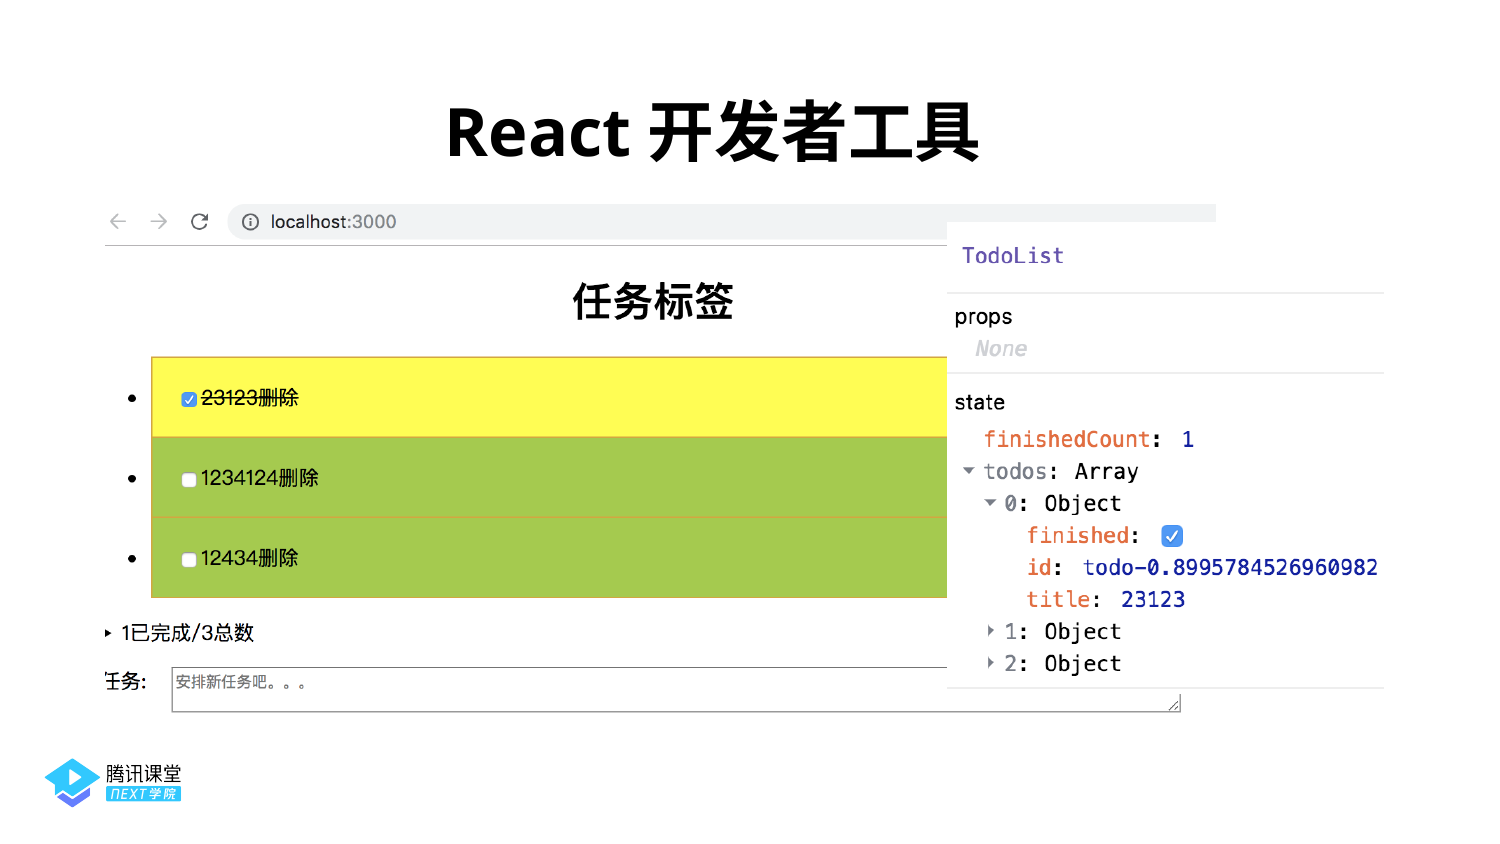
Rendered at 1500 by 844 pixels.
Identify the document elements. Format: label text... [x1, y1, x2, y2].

picture [41, 744, 186, 817]
text_box React开发者工具 [429, 90, 1007, 180]
picture [105, 201, 1384, 716]
